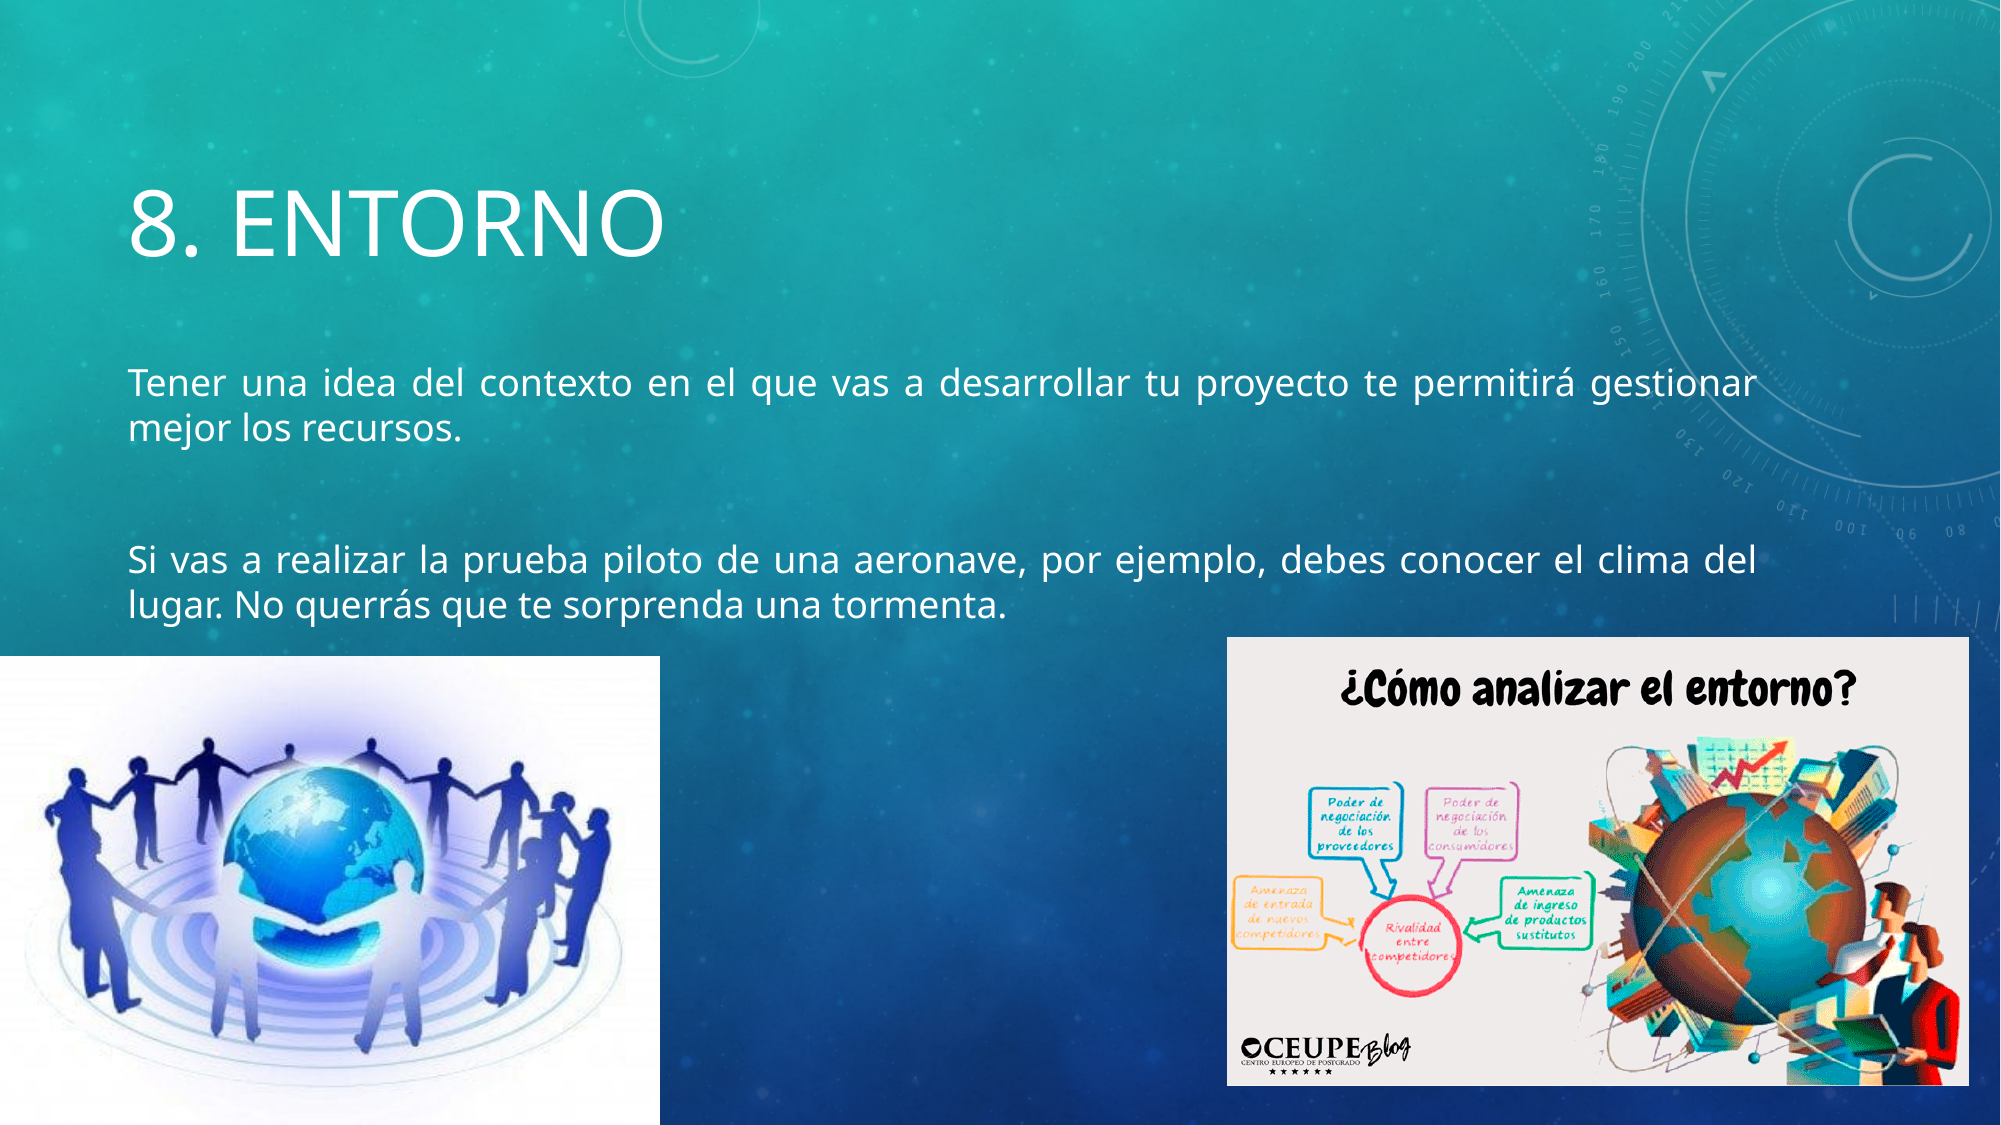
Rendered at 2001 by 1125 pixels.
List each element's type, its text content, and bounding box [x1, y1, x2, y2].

list Tener una idea del contexto en el que vas a desarrollar tu proyecto te permitirá gestionar mejor los recursos. Si vas a realizar la prueba piloto de una aeronave, por ejemplo, debes conocer el clima del lugar. No querrás que te sorprenda una tormenta. [112, 351, 1775, 950]
picture [0, 0, 2001, 1125]
title 8. Entorno [112, 99, 1775, 339]
